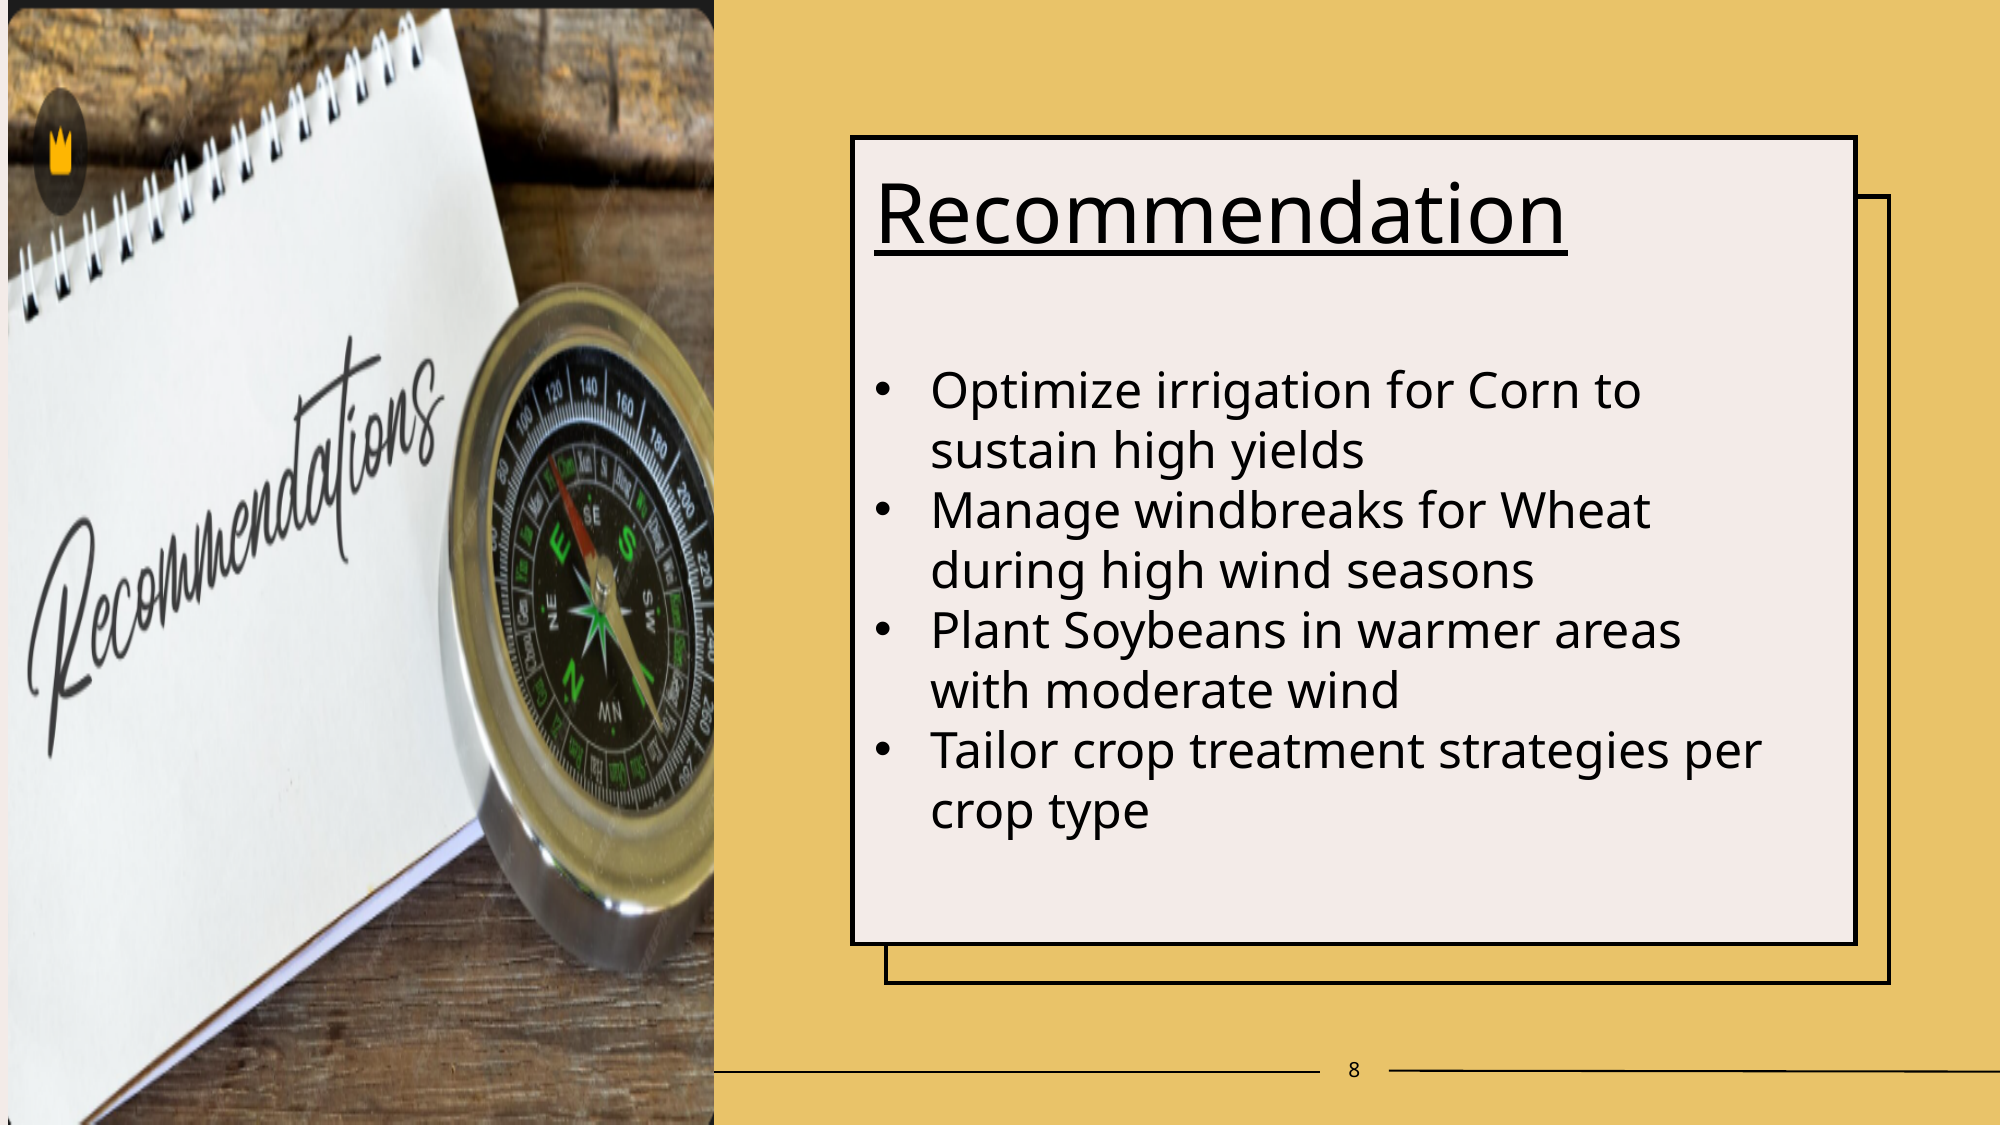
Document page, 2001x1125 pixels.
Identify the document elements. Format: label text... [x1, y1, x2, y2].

slide_number 8 [1324, 1050, 1385, 1091]
picture [0, 0, 714, 1125]
list Optimize irrigation for Corn to sustain high yields Manage windbreaks for Wheat during high wind seasons Plant Soybeans in warmer areas with moderate wind Tailor crop treatment strategies per crop type [859, 272, 1811, 925]
title Recommendation [859, 163, 1838, 297]
